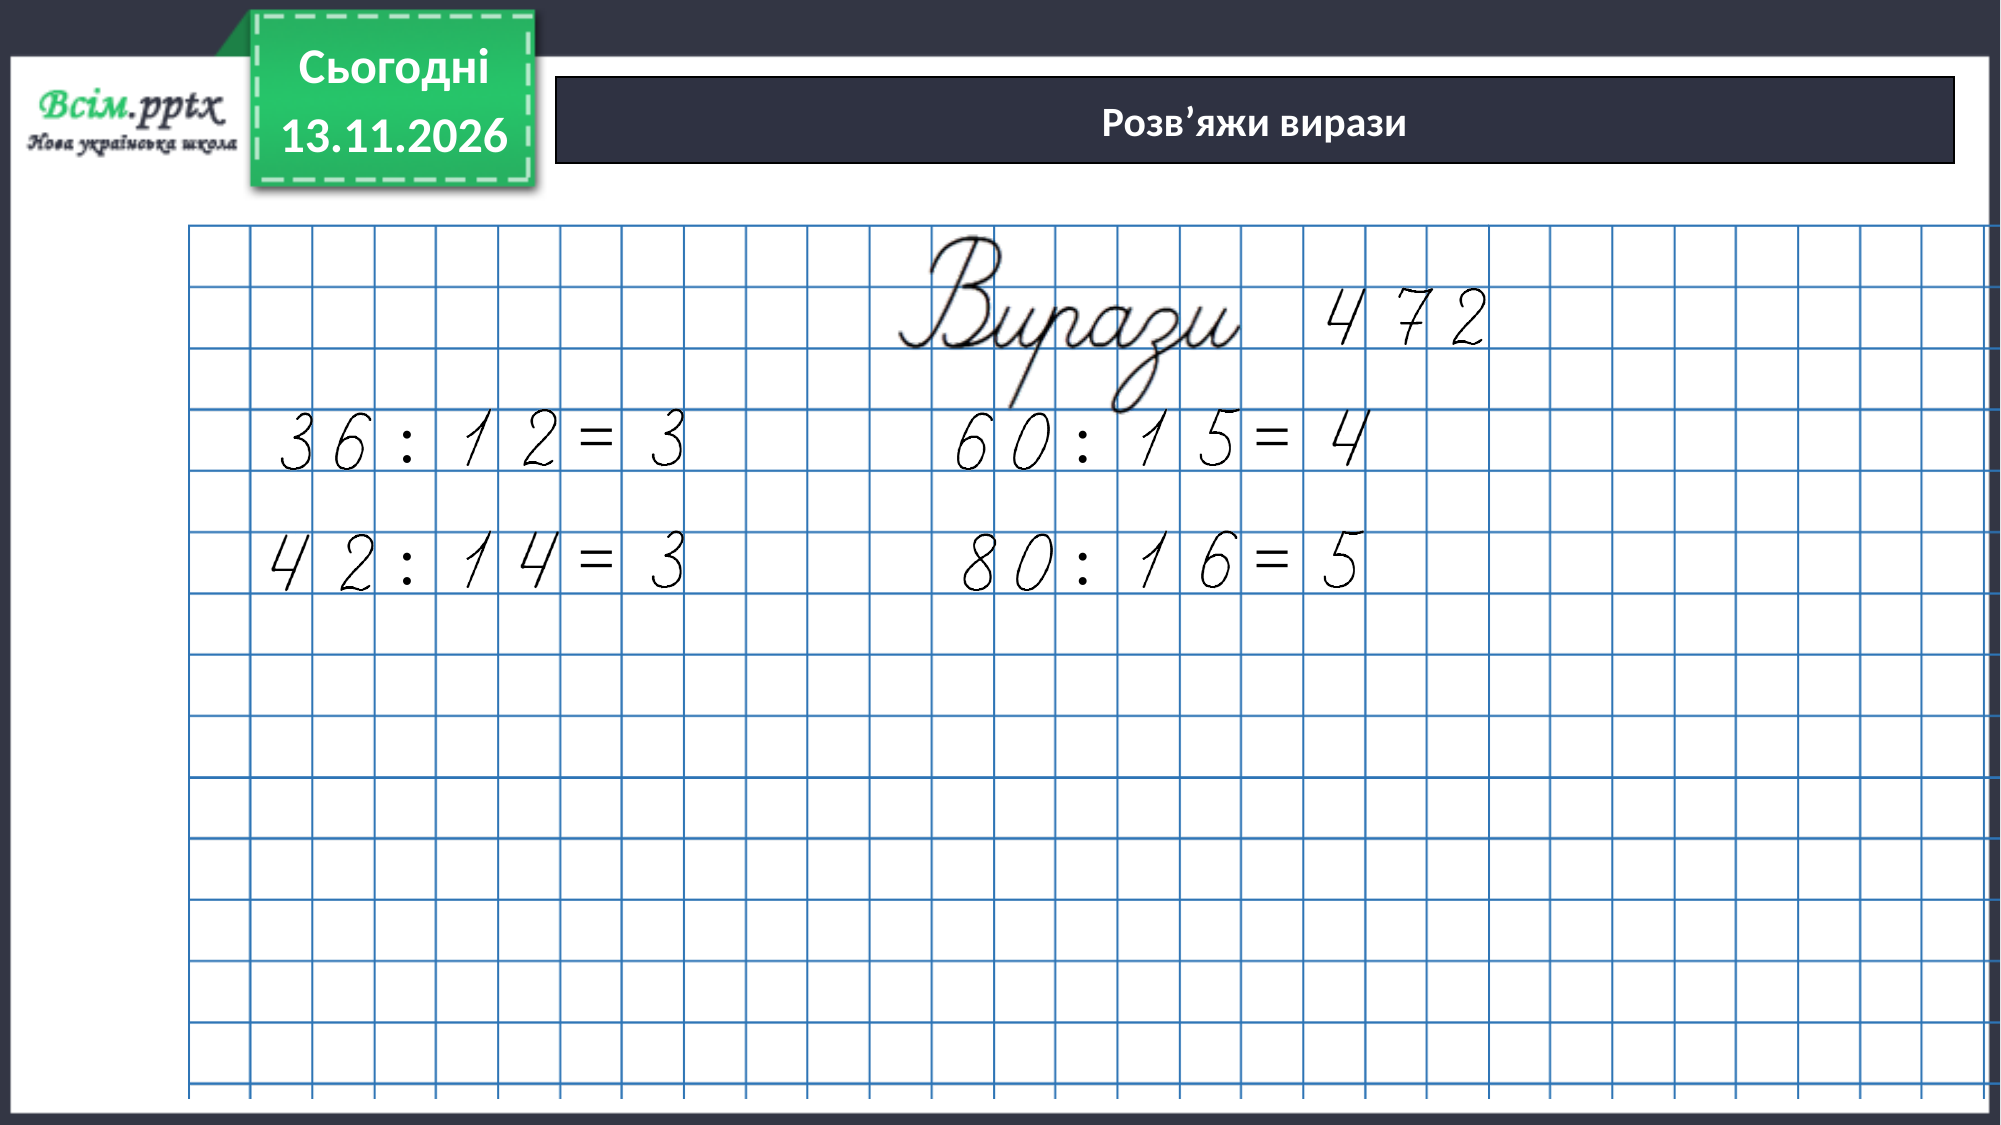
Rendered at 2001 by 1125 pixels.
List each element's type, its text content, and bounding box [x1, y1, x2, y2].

text_box 04.04.2022 [263, 101, 524, 164]
text_box Розв’яжи вирази [555, 76, 1955, 164]
text_box Сьогодні [284, 26, 535, 101]
picture [0, 0, 2001, 1125]
